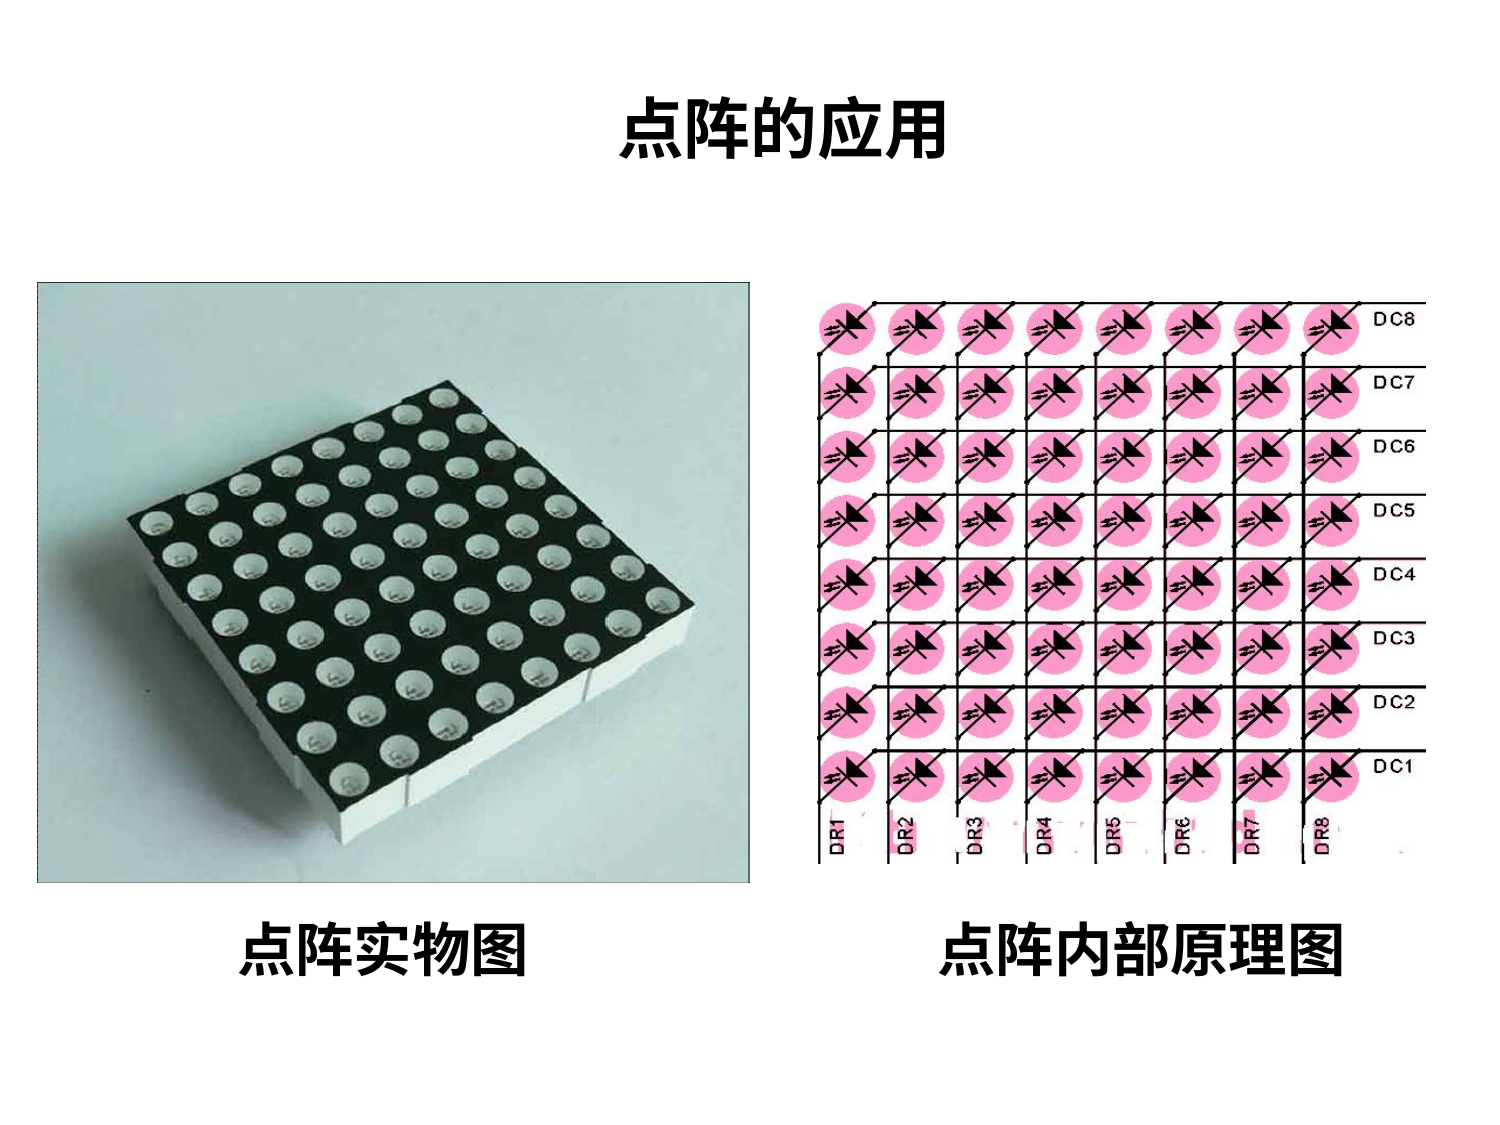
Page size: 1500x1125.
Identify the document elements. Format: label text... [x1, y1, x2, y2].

text_box 点阵的应用 [602, 79, 967, 175]
text_box 点阵实物图 [222, 905, 544, 991]
text_box 点阵内部原理图 [922, 905, 1361, 991]
picture [817, 301, 1426, 865]
picture [36, 282, 750, 883]
